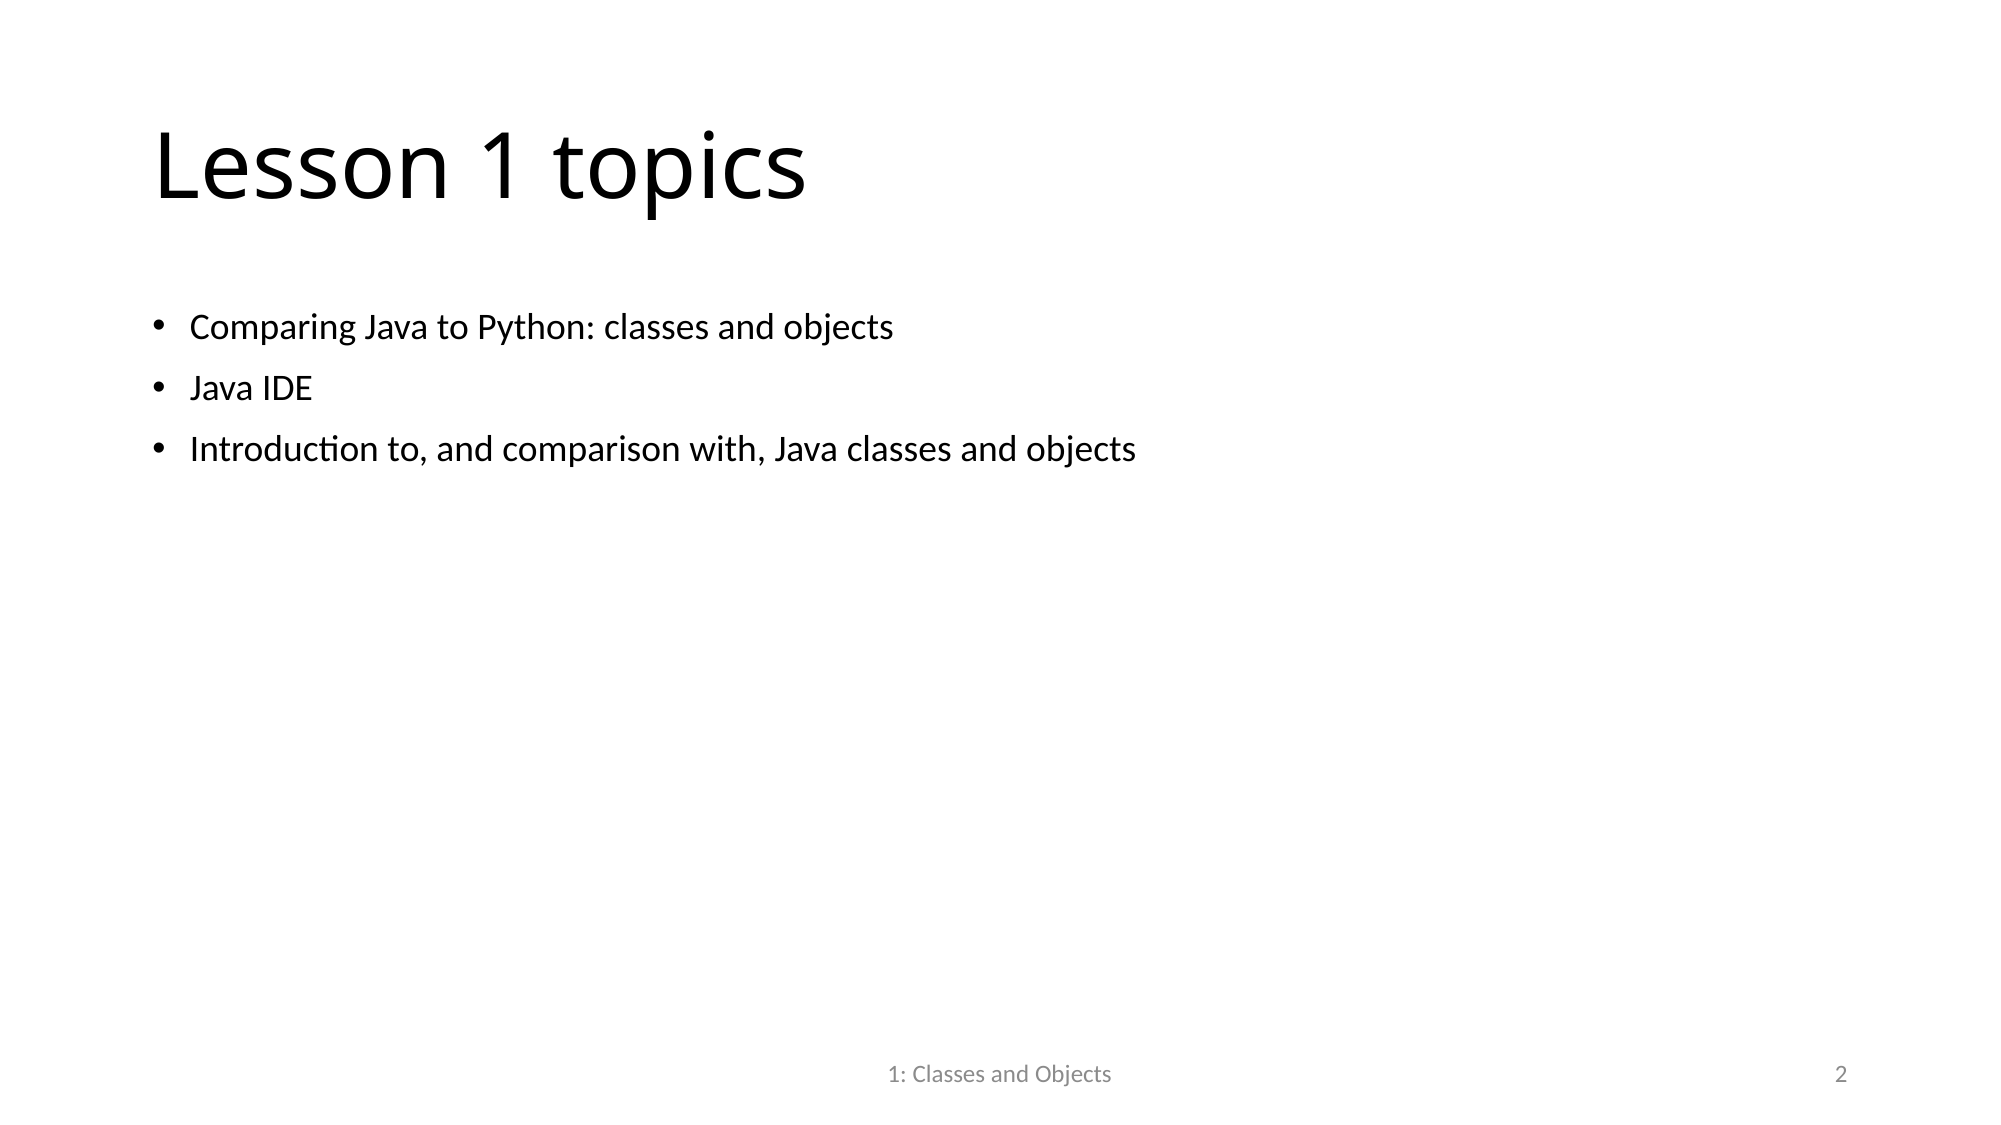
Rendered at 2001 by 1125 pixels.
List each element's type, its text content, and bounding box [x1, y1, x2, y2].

footer 1: Classes and Objects [662, 1042, 1338, 1103]
title Lesson 1 topics [137, 59, 1863, 278]
list Comparing Java to Python: classes and objects Java IDE Introduction to, and comparison with, Java classes and objects [137, 299, 1863, 1014]
slide_number 2 [1412, 1042, 1863, 1103]
